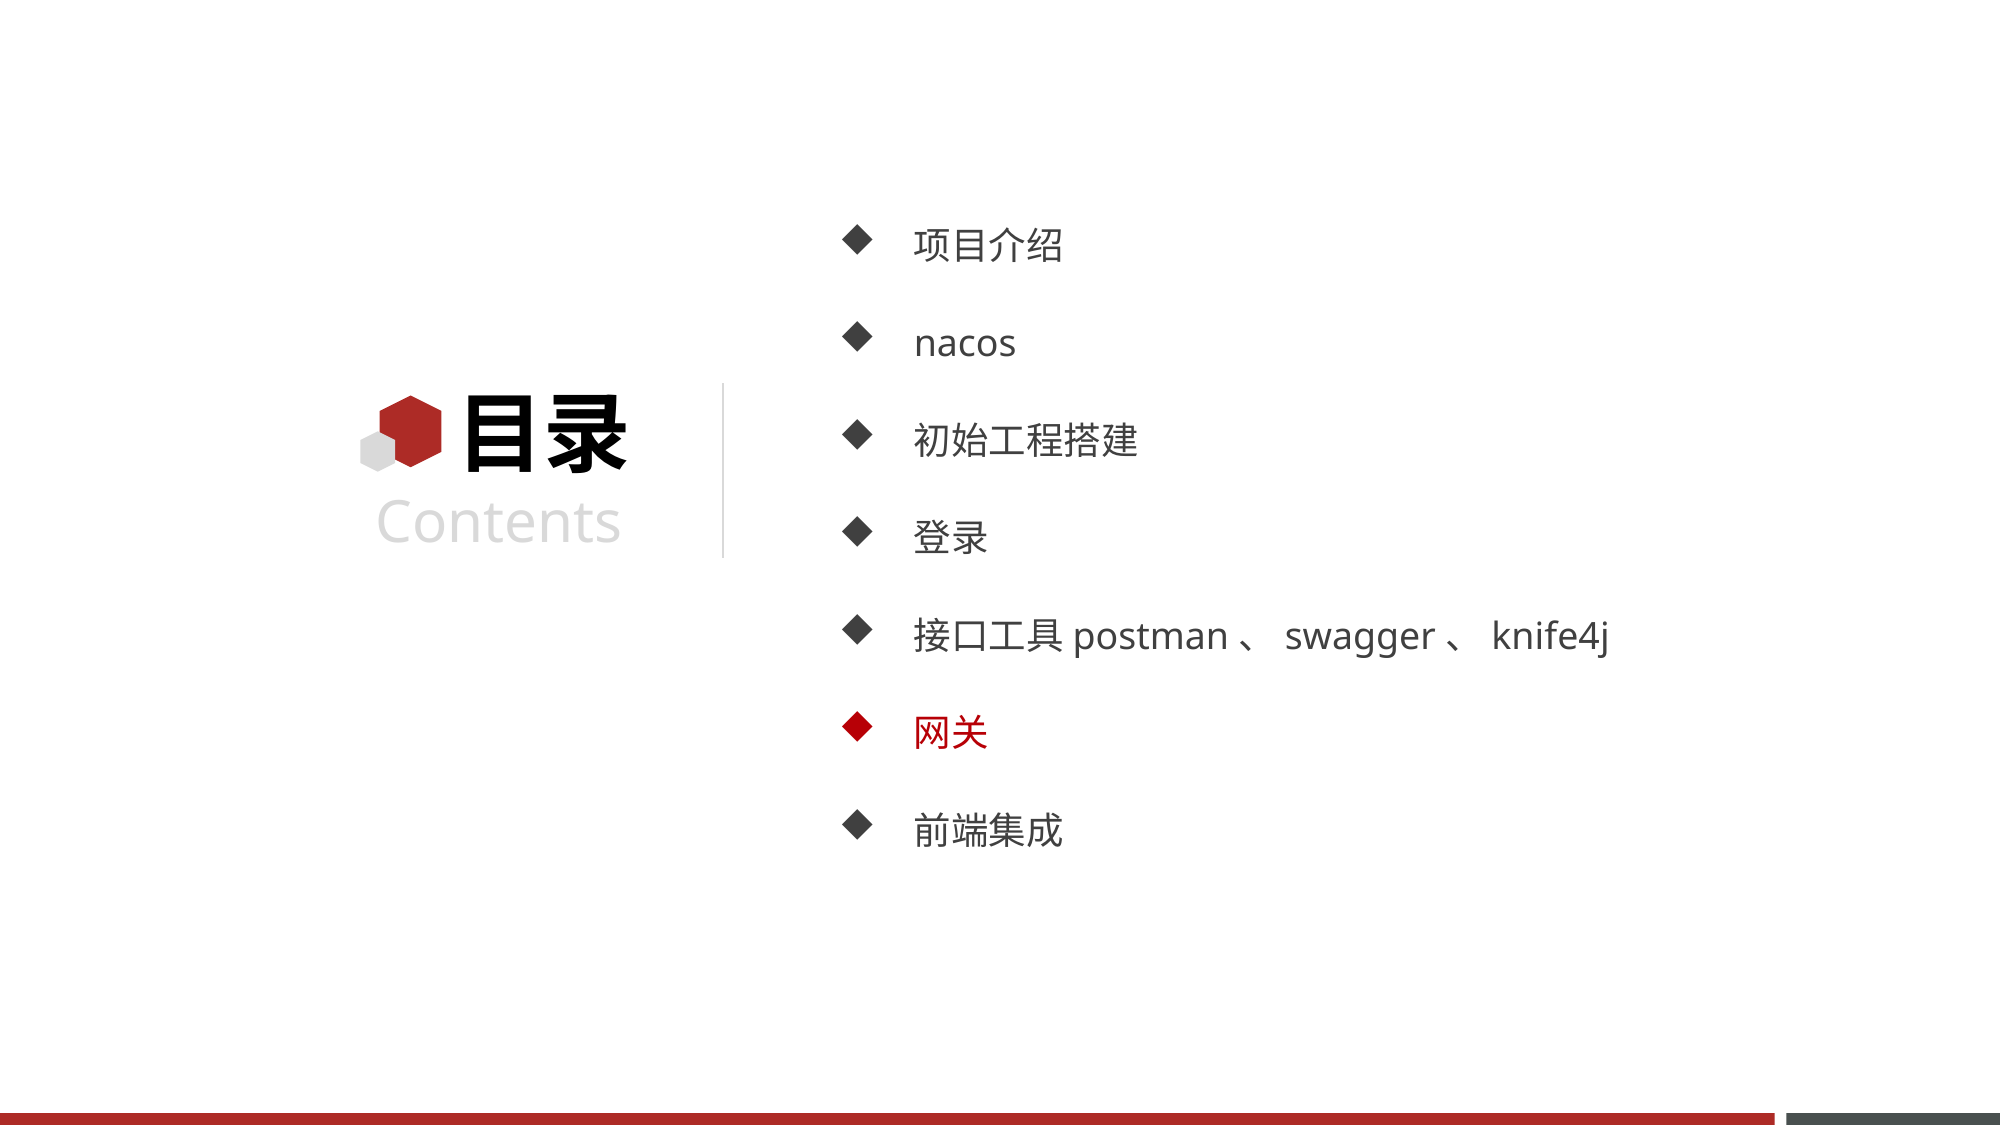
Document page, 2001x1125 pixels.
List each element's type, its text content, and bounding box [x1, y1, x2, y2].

list 项目介绍 nacos 初始工程搭建 登录 接口工具postman、swagger、knife4j 网关 前端集成 [824, 139, 1804, 889]
